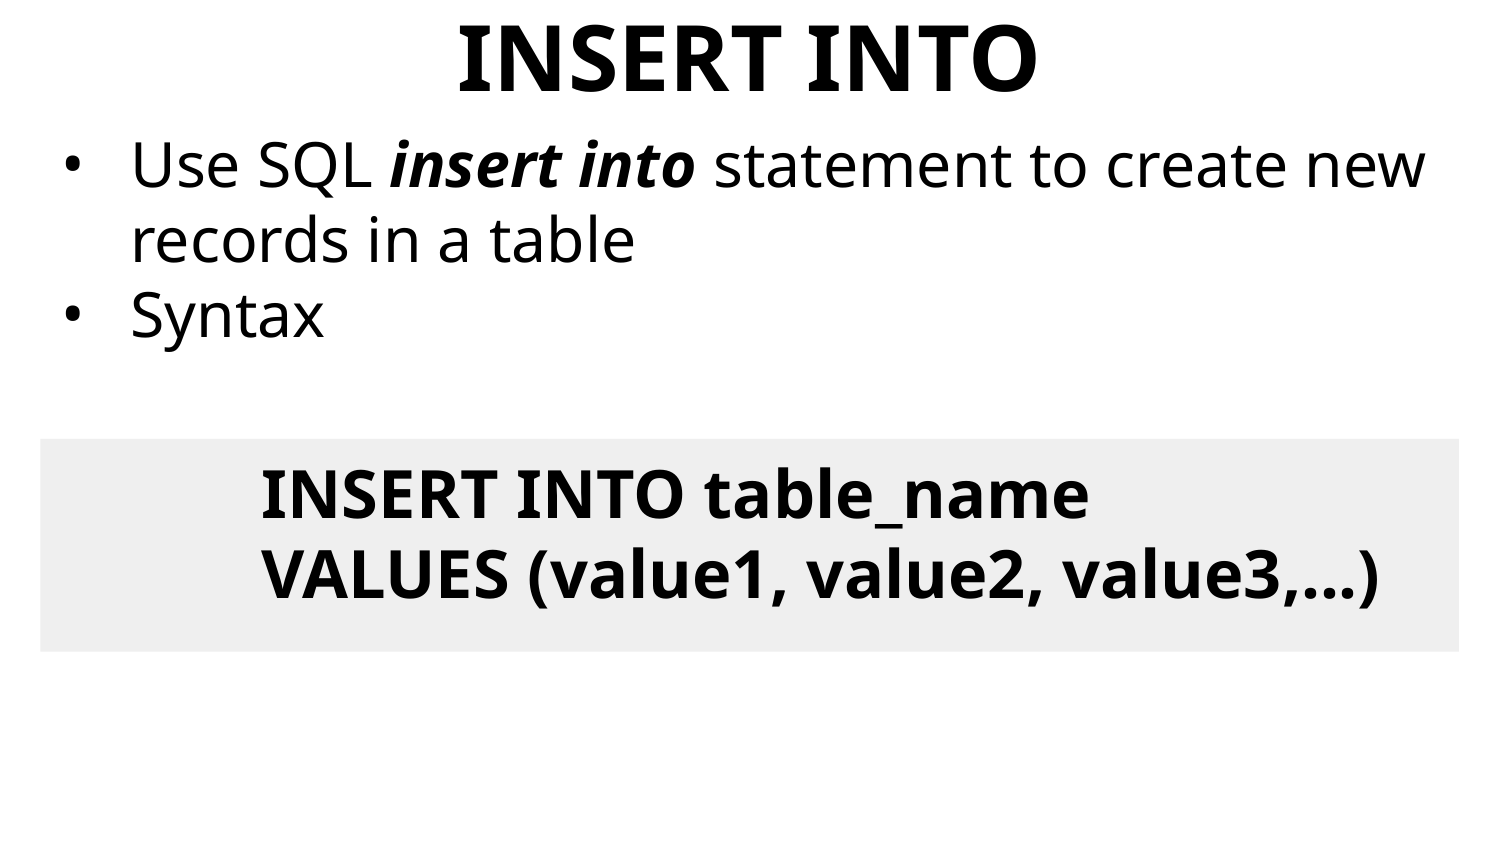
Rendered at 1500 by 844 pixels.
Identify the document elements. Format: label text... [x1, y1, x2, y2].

title INSERT INTO [0, 0, 1500, 110]
list Use SQL insert into statement to create new records in a table Syntax INSERT INTO table_name VALUES (value1, value2, value3,...) [40, 110, 1500, 844]
